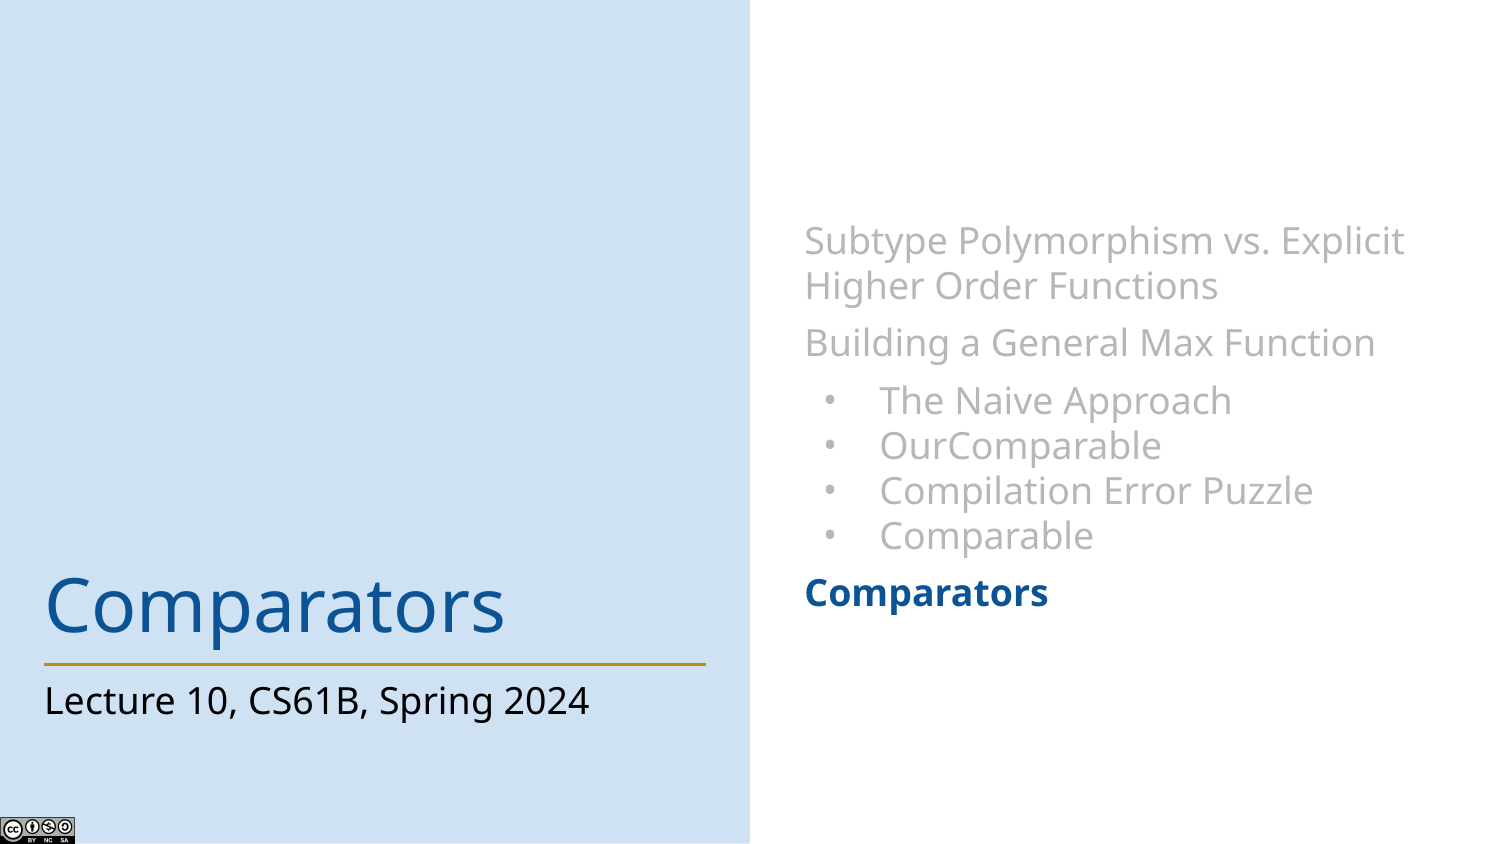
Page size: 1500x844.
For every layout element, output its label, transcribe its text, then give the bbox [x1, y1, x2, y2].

picture [0, 817, 75, 844]
list Subtype Polymorphism vs. Explicit Higher Order Functions Building a General Max Function The Naive Approach OurComparable Compilation Error Puzzle Comparable Comparators [789, 65, 1446, 765]
subtitle Lecture 10, CS61B, Spring 2024 [29, 667, 712, 732]
title Comparators [29, 328, 692, 663]
